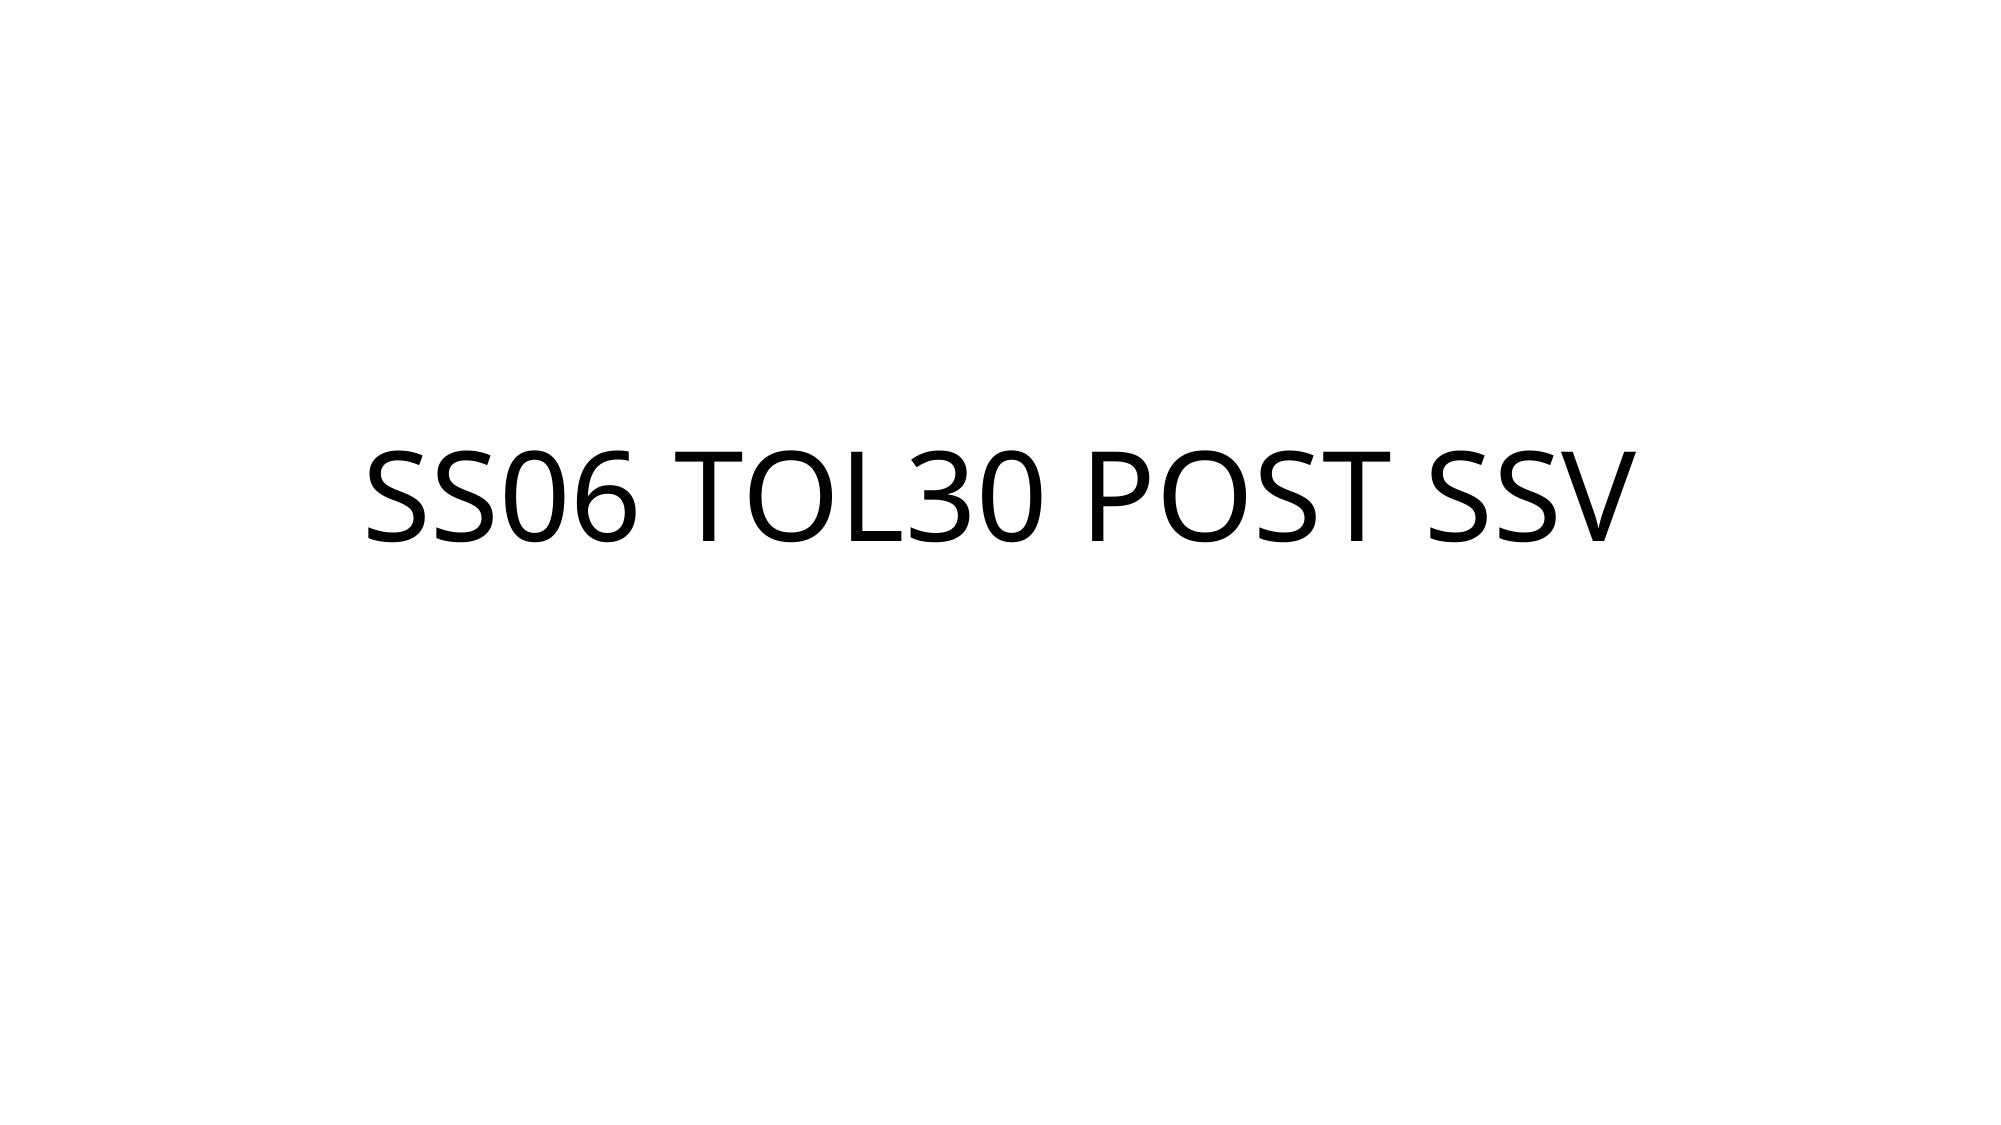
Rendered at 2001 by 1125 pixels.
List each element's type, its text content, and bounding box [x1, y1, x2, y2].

title SS06 TOL30 POST SSV [249, 184, 1750, 576]
